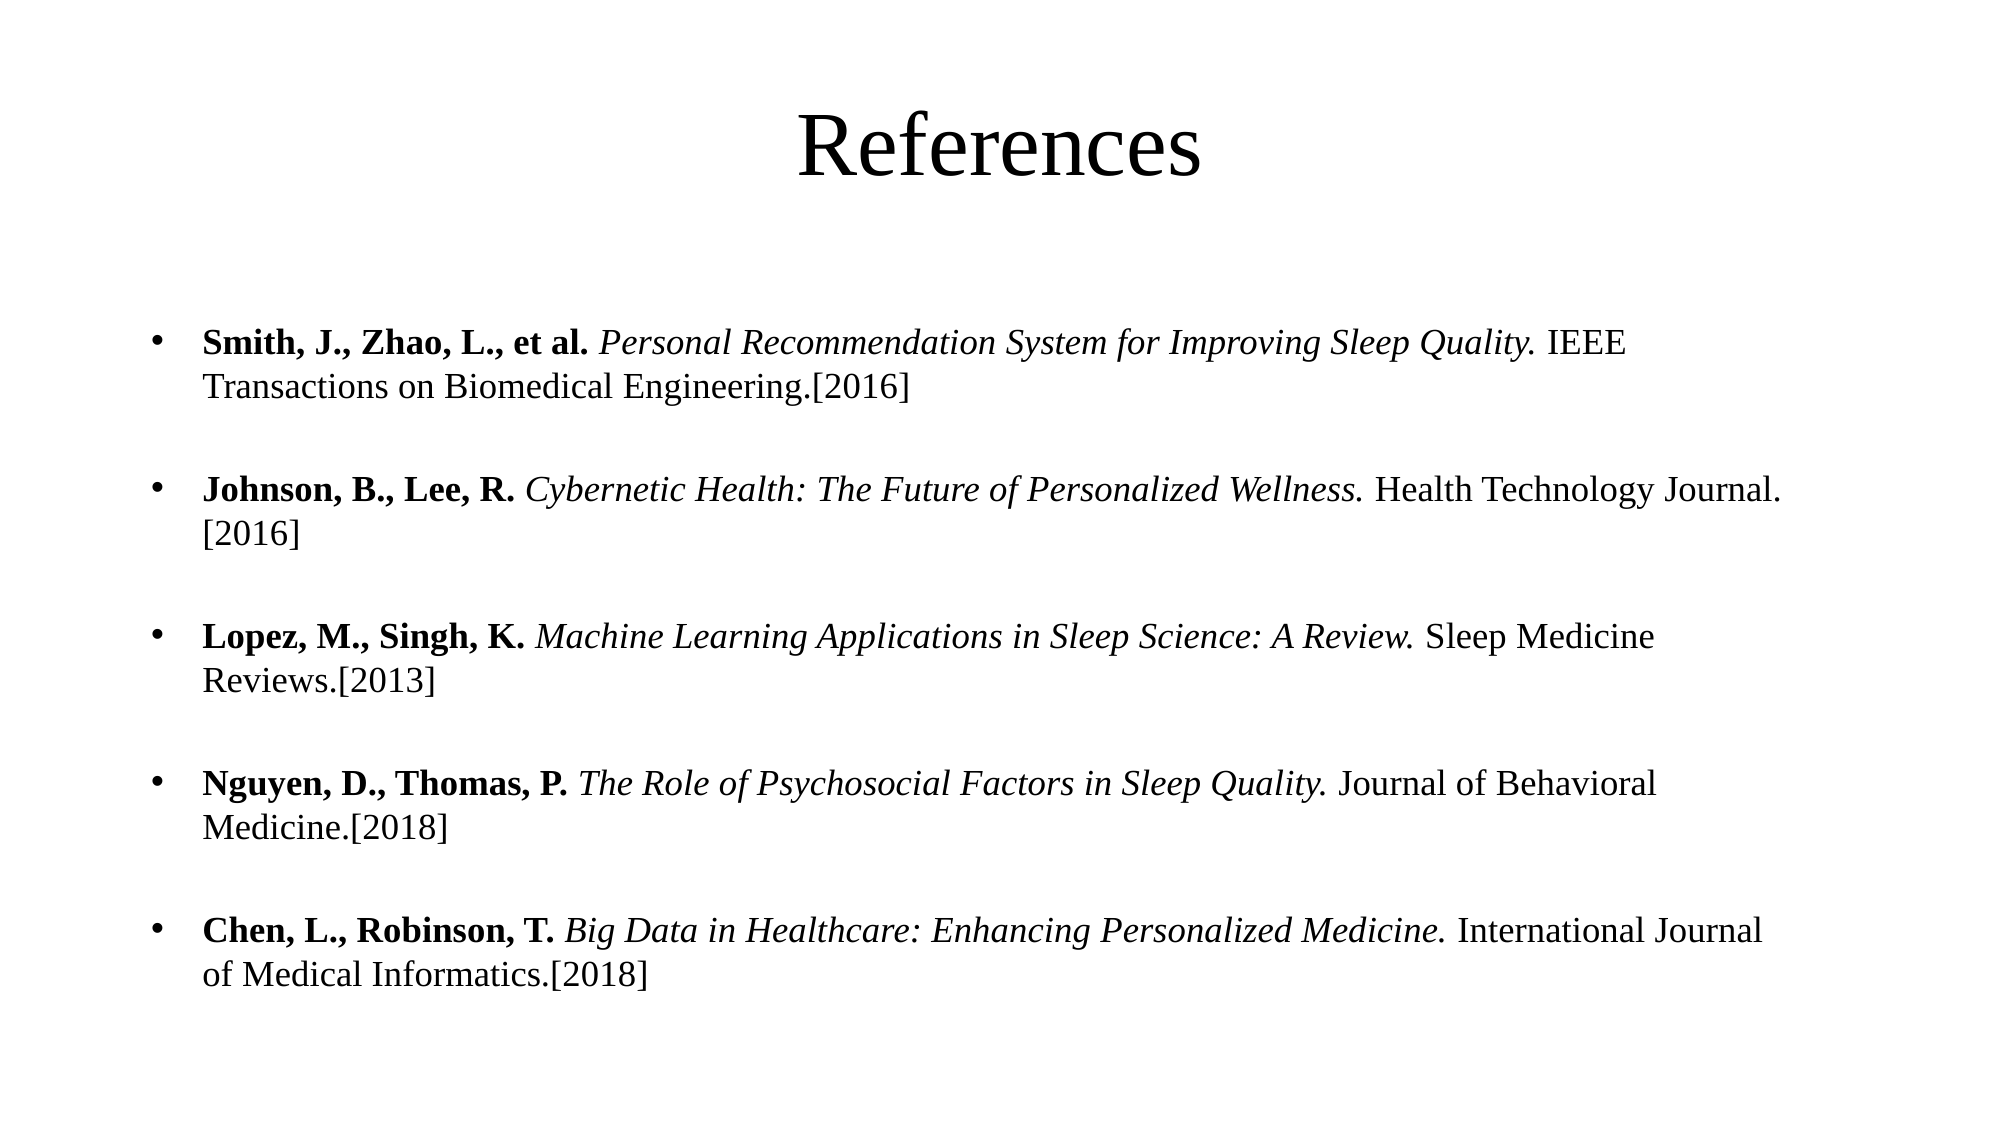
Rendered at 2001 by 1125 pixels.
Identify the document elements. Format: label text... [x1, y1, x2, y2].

title References [99, 45, 1900, 233]
list Smith, J., Zhao, L., et al. Personal Recommendation System for Improving Sleep Quality. IEEE Transactions on Biomedical Engineering.[2016] Johnson, B., Lee, R. Cybernetic Health: The Future of Personalized Wellness. Health Technology Journal.[2016] Lopez, M., Singh, K. Machine Learning Applications in Sleep Science: A Review. Sleep Medicine Reviews.[2013] Nguyen, D., Thomas, P. The Role of Psychosocial Factors in Sleep Quality. Journal of Behavioral Medicine.[2018] Chen, L., Robinson, T. Big Data in Healthcare: Enhancing Personalized Medicine. International Journal of Medical Informatics.[2018] [136, 259, 1811, 1002]
